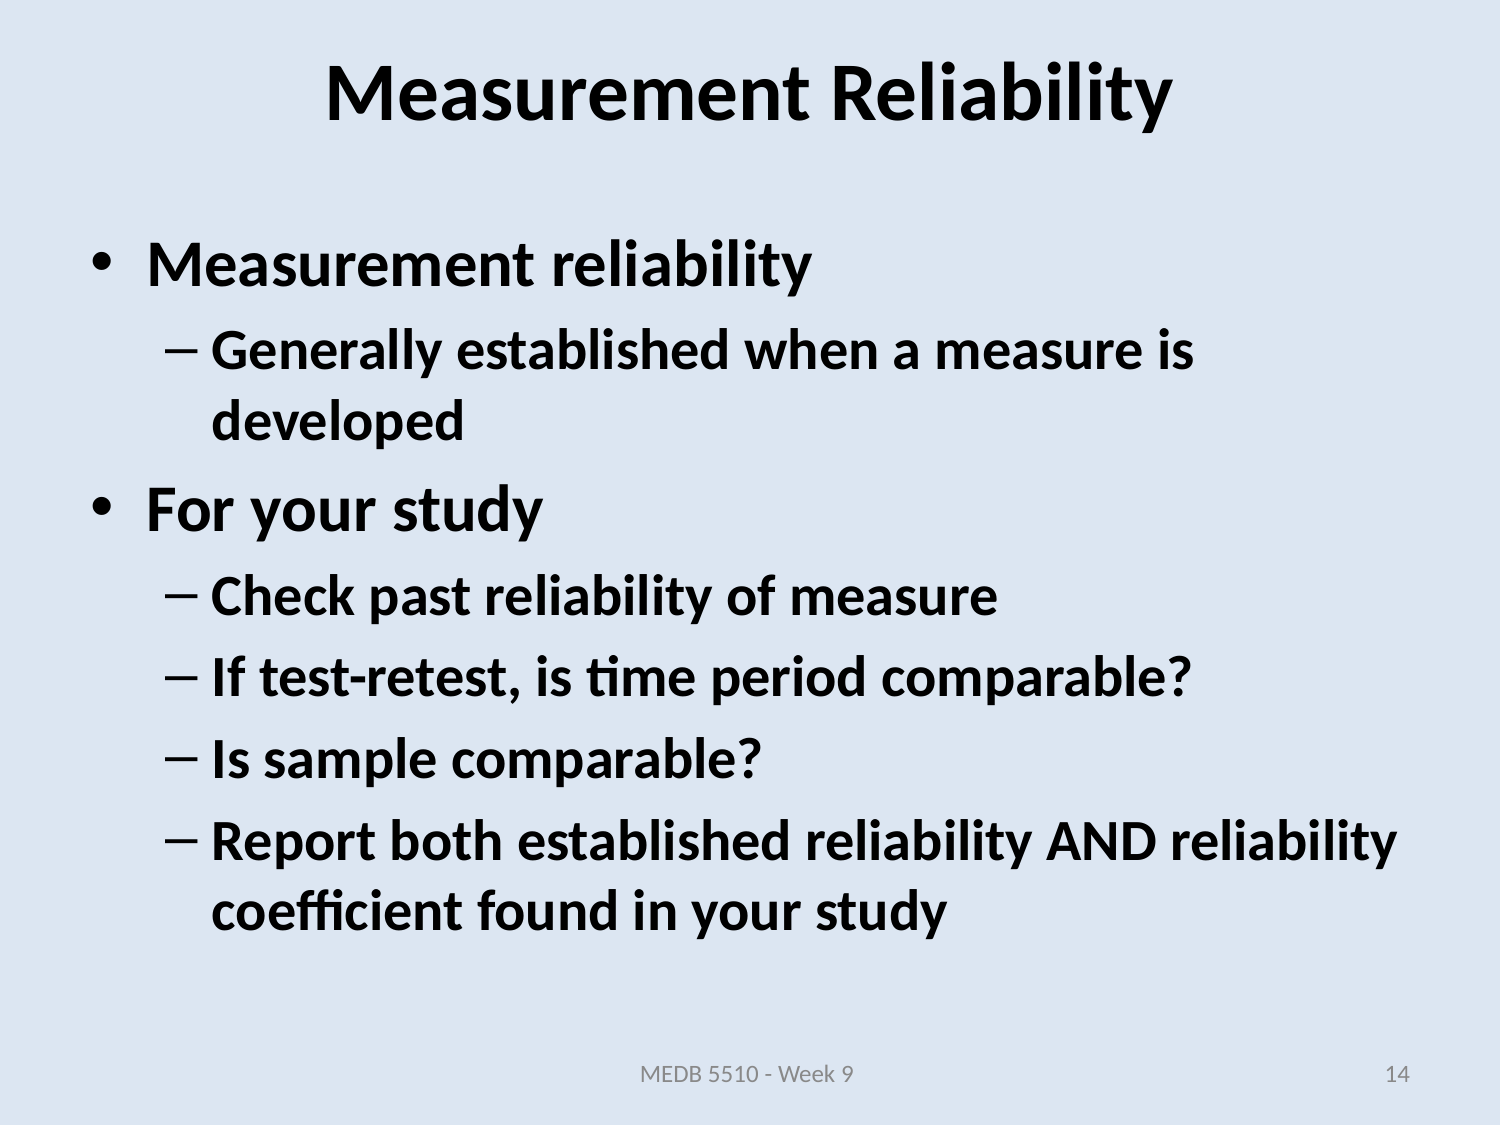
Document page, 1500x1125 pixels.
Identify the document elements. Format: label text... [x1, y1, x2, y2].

list Measurement reliability Generally established when a measure is developed For your study Check past reliability of measure If test-retest, is time period comparable? Is sample comparable? Report both established reliability AND reliability coefficient found in your study [75, 212, 1425, 1005]
footer MEDB 5510 - Week 9 [512, 1042, 988, 1103]
title Measurement Reliability [75, 0, 1425, 175]
slide_number 14 [1074, 1042, 1425, 1103]
